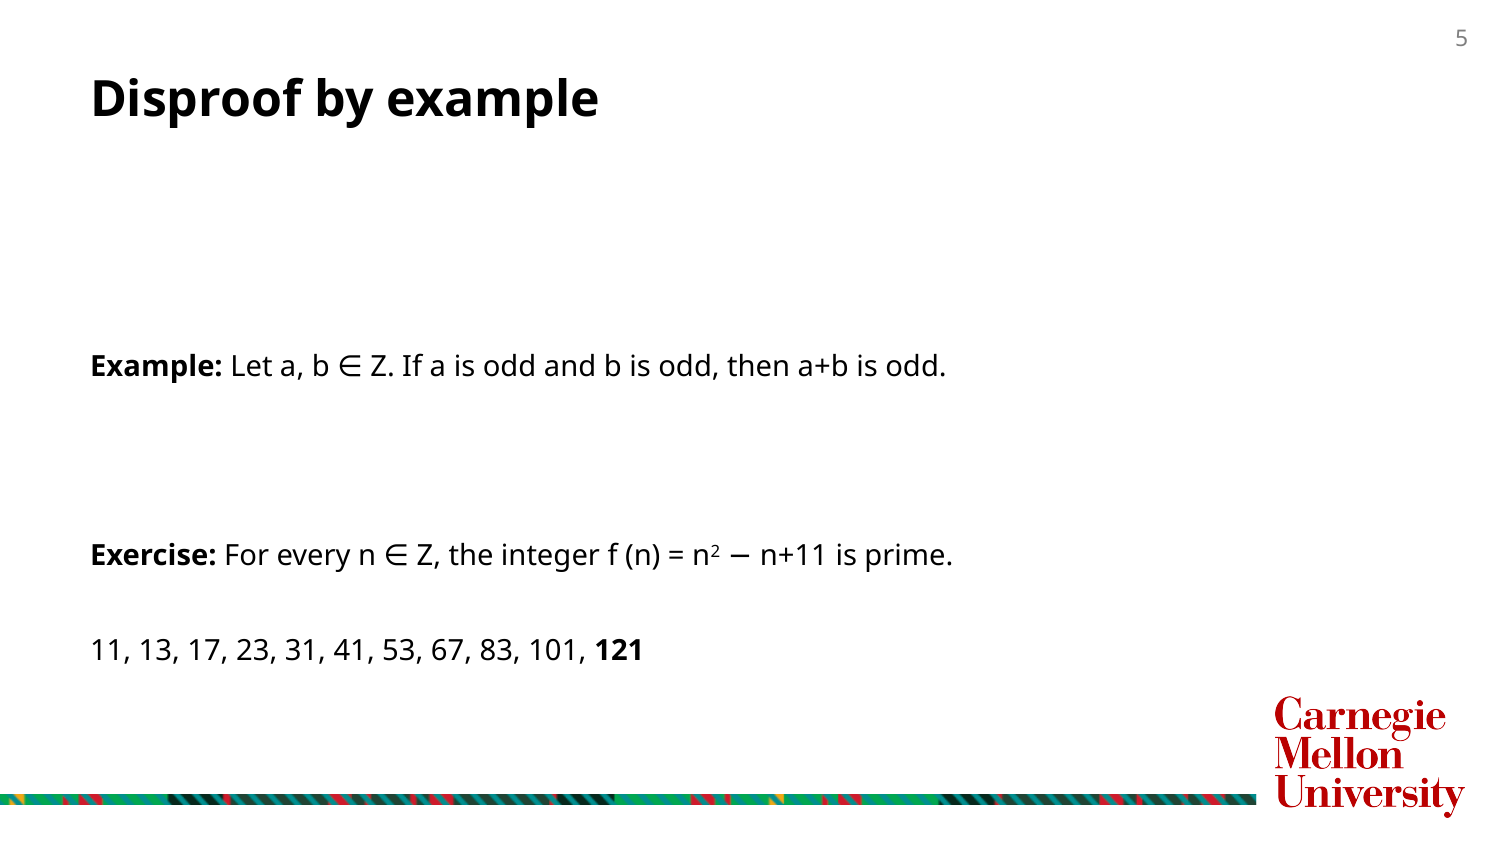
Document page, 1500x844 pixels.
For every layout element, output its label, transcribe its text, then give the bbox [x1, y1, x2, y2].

picture [0, 794, 1257, 805]
list Example: Let a, b ∈ Z. If a is odd and b is odd, then a+b is odd. Exercise: For every n ∈ Z, the integer f (n) = n2 − n+11 is prime. 11, 13, 17, 23, 31, 41, 53, 67, 83, 101, 121 [75, 196, 1425, 760]
title Disproof by example [75, 59, 1425, 160]
picture [1275, 696, 1465, 818]
